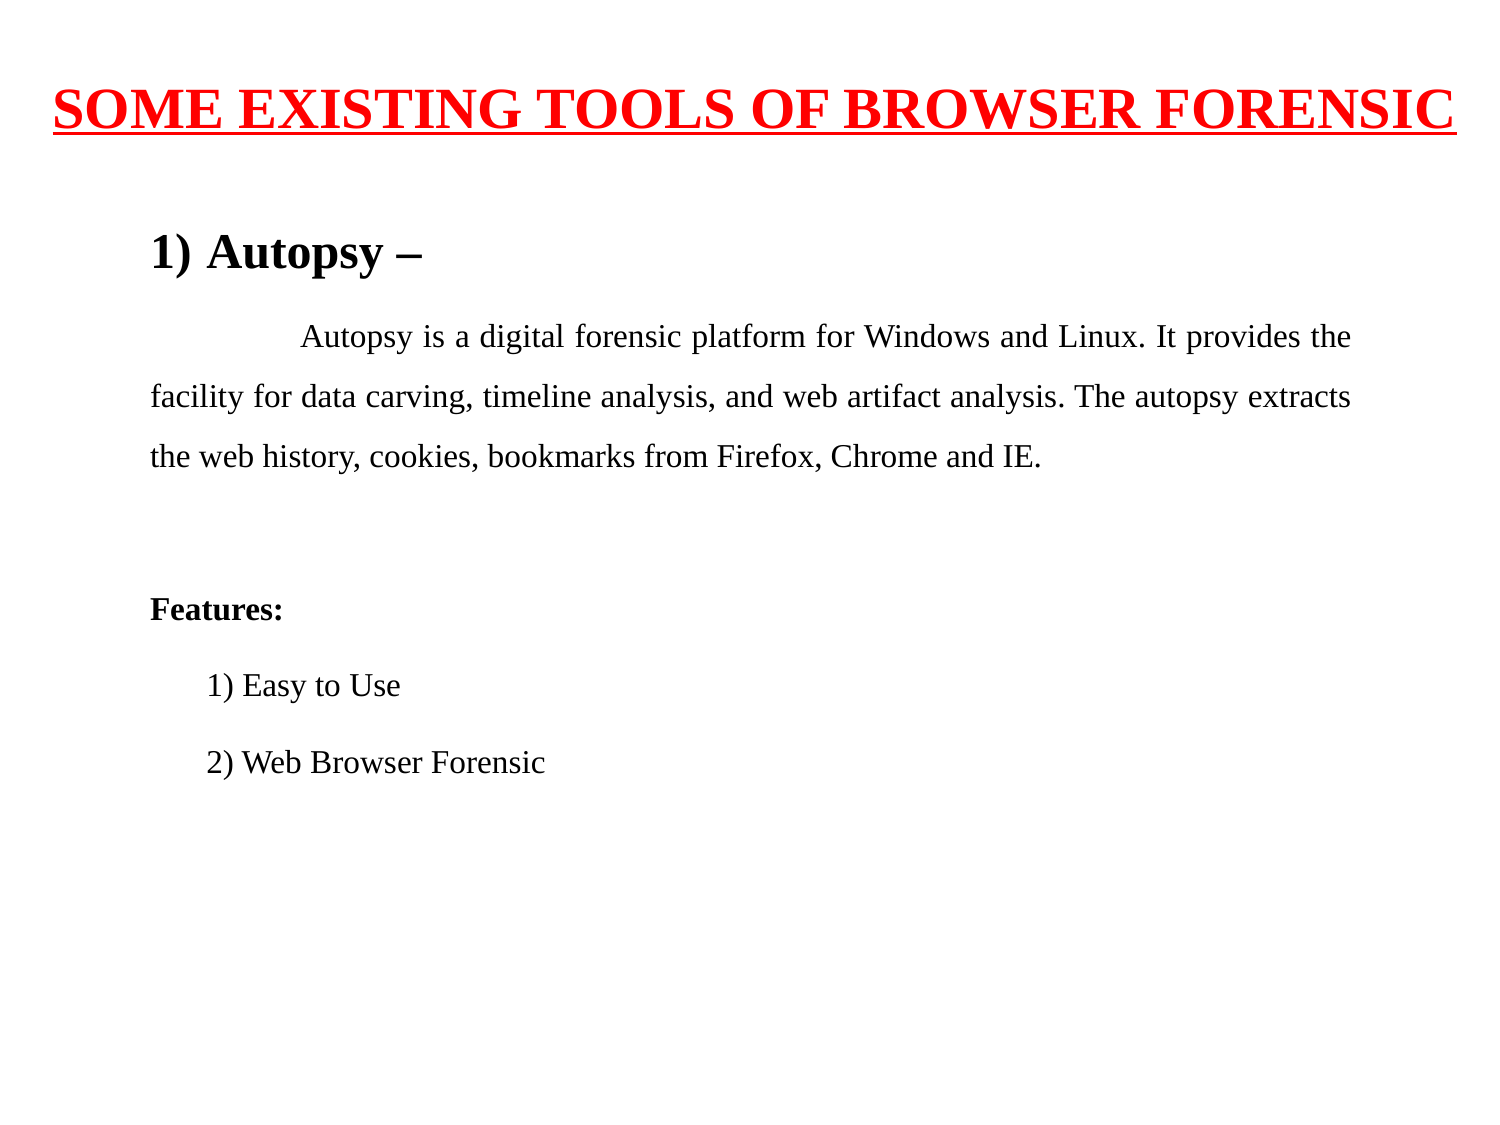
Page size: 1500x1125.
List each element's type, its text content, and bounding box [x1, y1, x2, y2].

title Some existing tools of browser forensic [37, 60, 1488, 150]
list Autopsy – Autopsy is a digital forensic platform for Windows and Linux. It provides the facility for data carving, timeline analysis, and web artifact analysis. The autopsy extracts the web history, cookies, bookmarks from Firefox, Chrome and IE. Features: 1) Easy to Use 2) Web Browser Forensic [135, 180, 1369, 1013]
